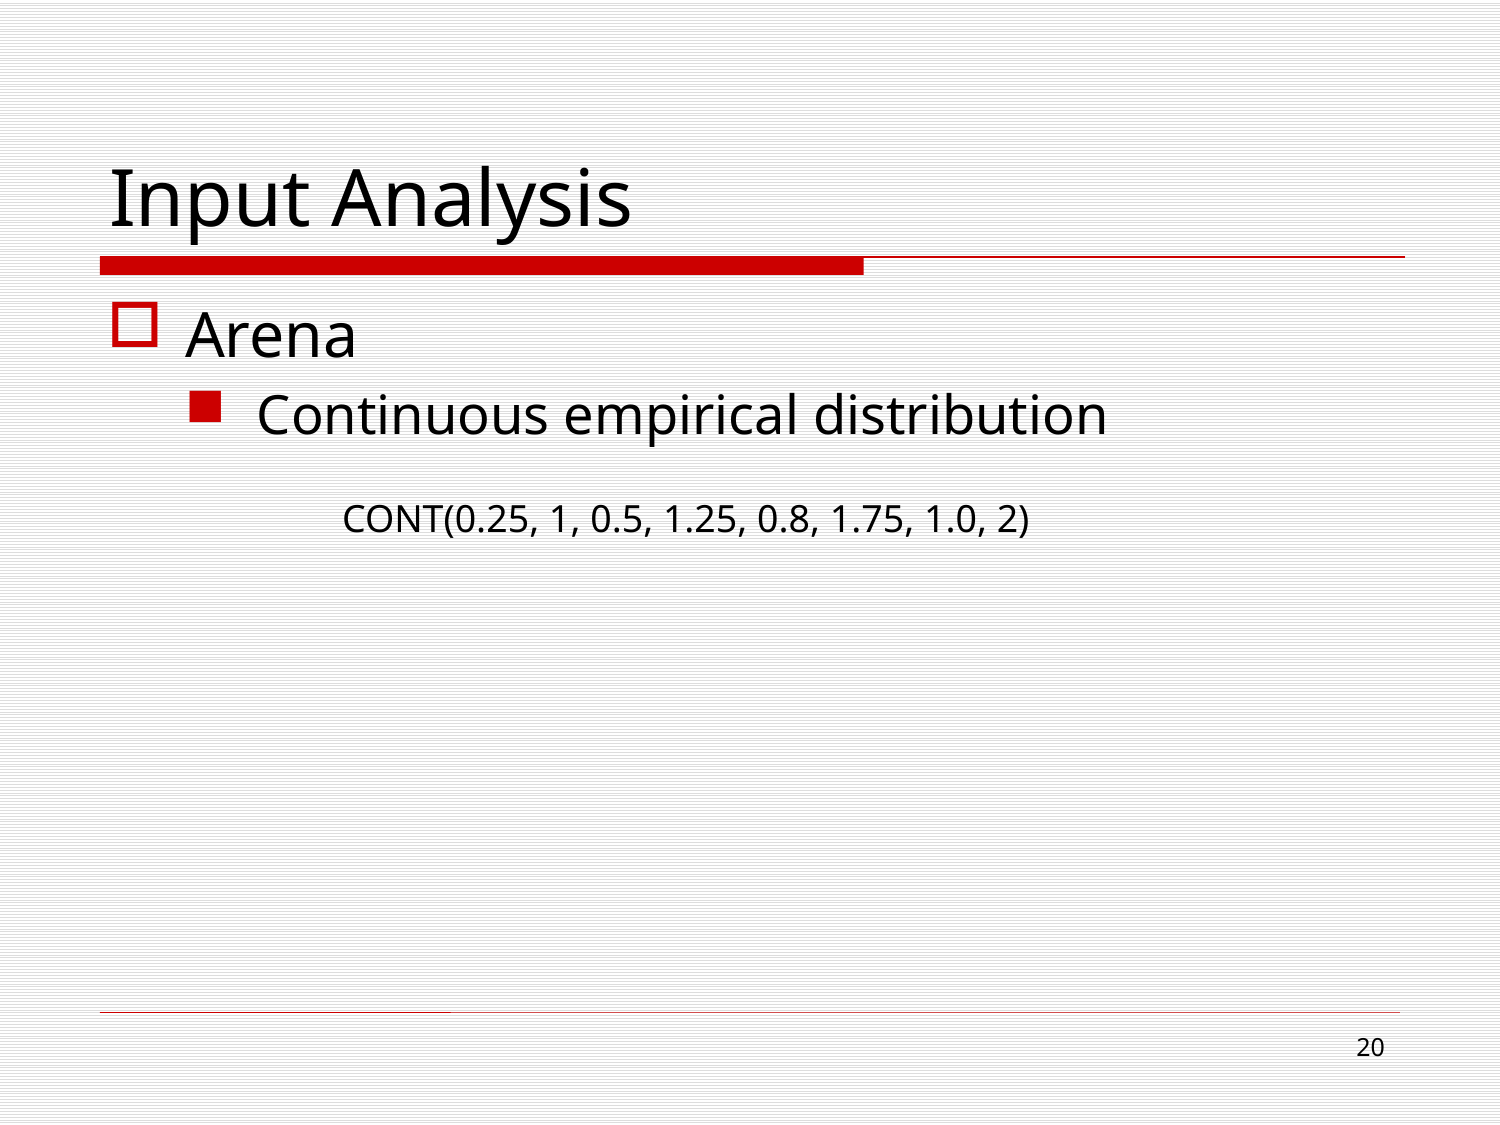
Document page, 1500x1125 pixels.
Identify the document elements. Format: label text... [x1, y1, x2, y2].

text_box CONT(0.25, 1, 0.5, 1.25, 0.8, 1.75, 1.0, 2) [327, 487, 1045, 548]
title Input Analysis [94, 50, 1407, 250]
list Arena Continuous empirical distribution [92, 287, 1406, 988]
slide_number 20 [1074, 1024, 1401, 1103]
